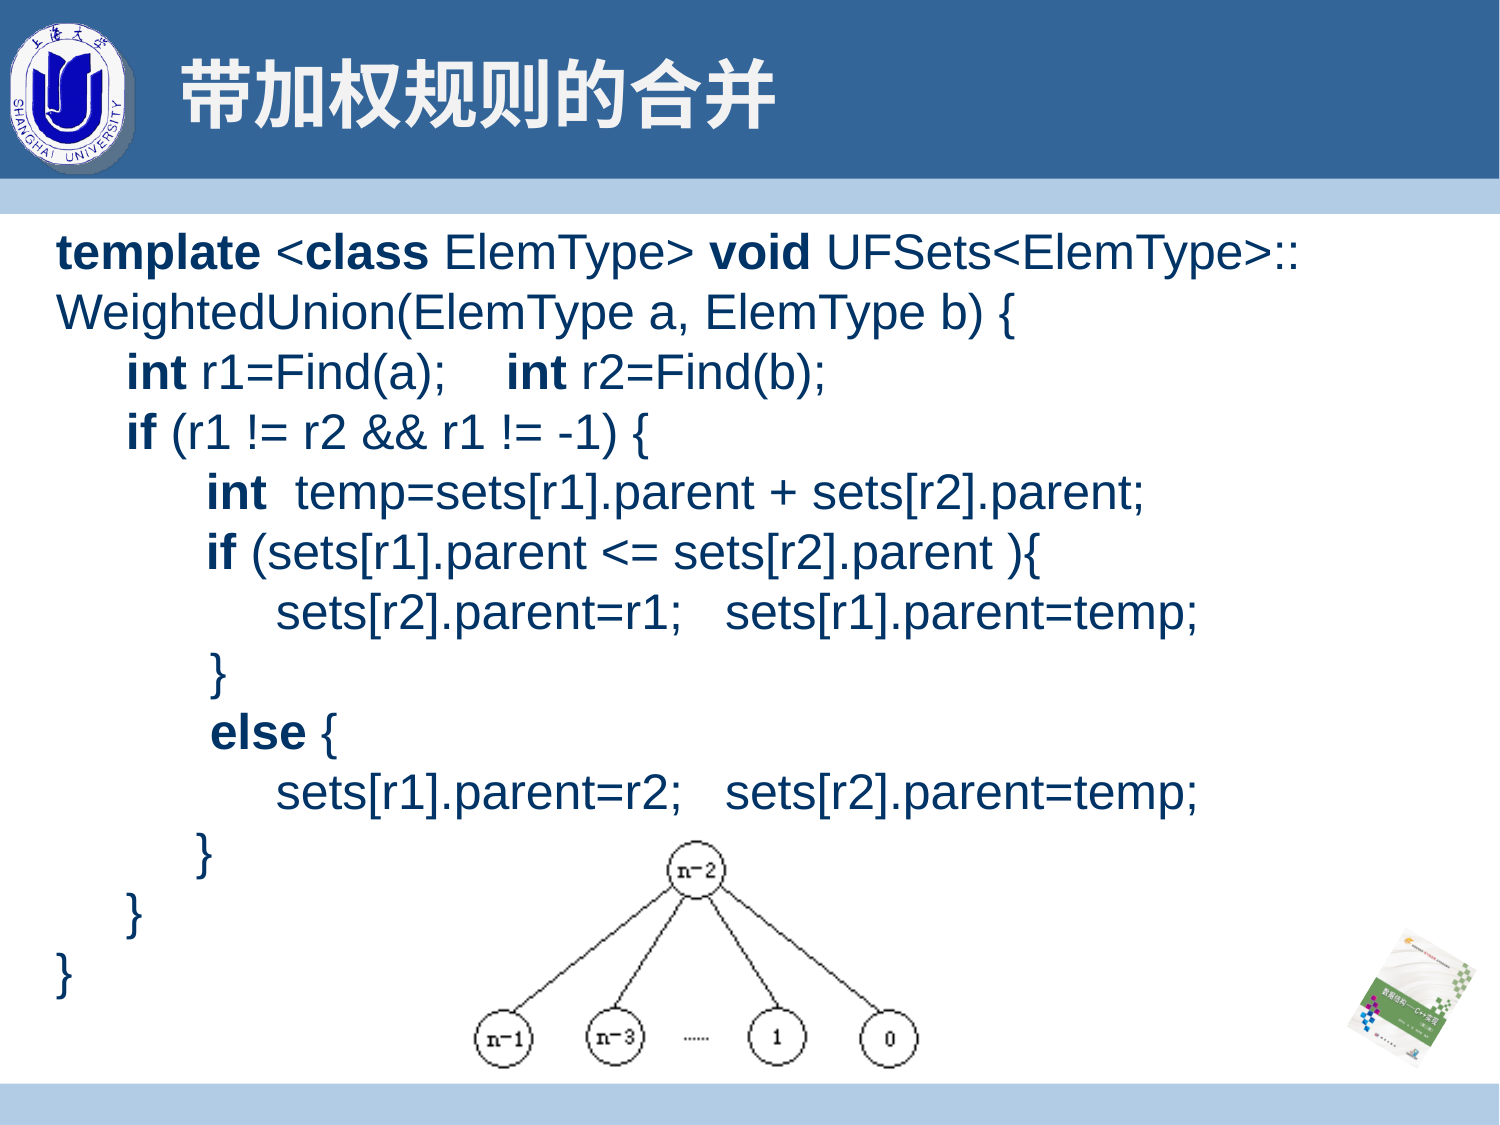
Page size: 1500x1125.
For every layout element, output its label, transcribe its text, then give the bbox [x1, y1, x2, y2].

picture [1347, 939, 1476, 1068]
text_box template <class ElemType> void UFSets<ElemType>:: WeightedUnion(ElemType a, ElemType b) { int r1=Find(a); int r2=Find(b); if (r1 != r2 && r1 != -1) { int temp=sets[r1].parent + sets[r2].parent; if (sets[r1].parent <= sets[r2].parent ){ sets[r2].parent=r1; sets[r1].parent=temp; } else { sets[r1].parent=r2; sets[r2].parent=temp; } } } [41, 212, 1424, 1008]
picture [4, 17, 128, 176]
title 带加权规则的合并 [163, 23, 1436, 161]
picture [466, 828, 928, 1080]
